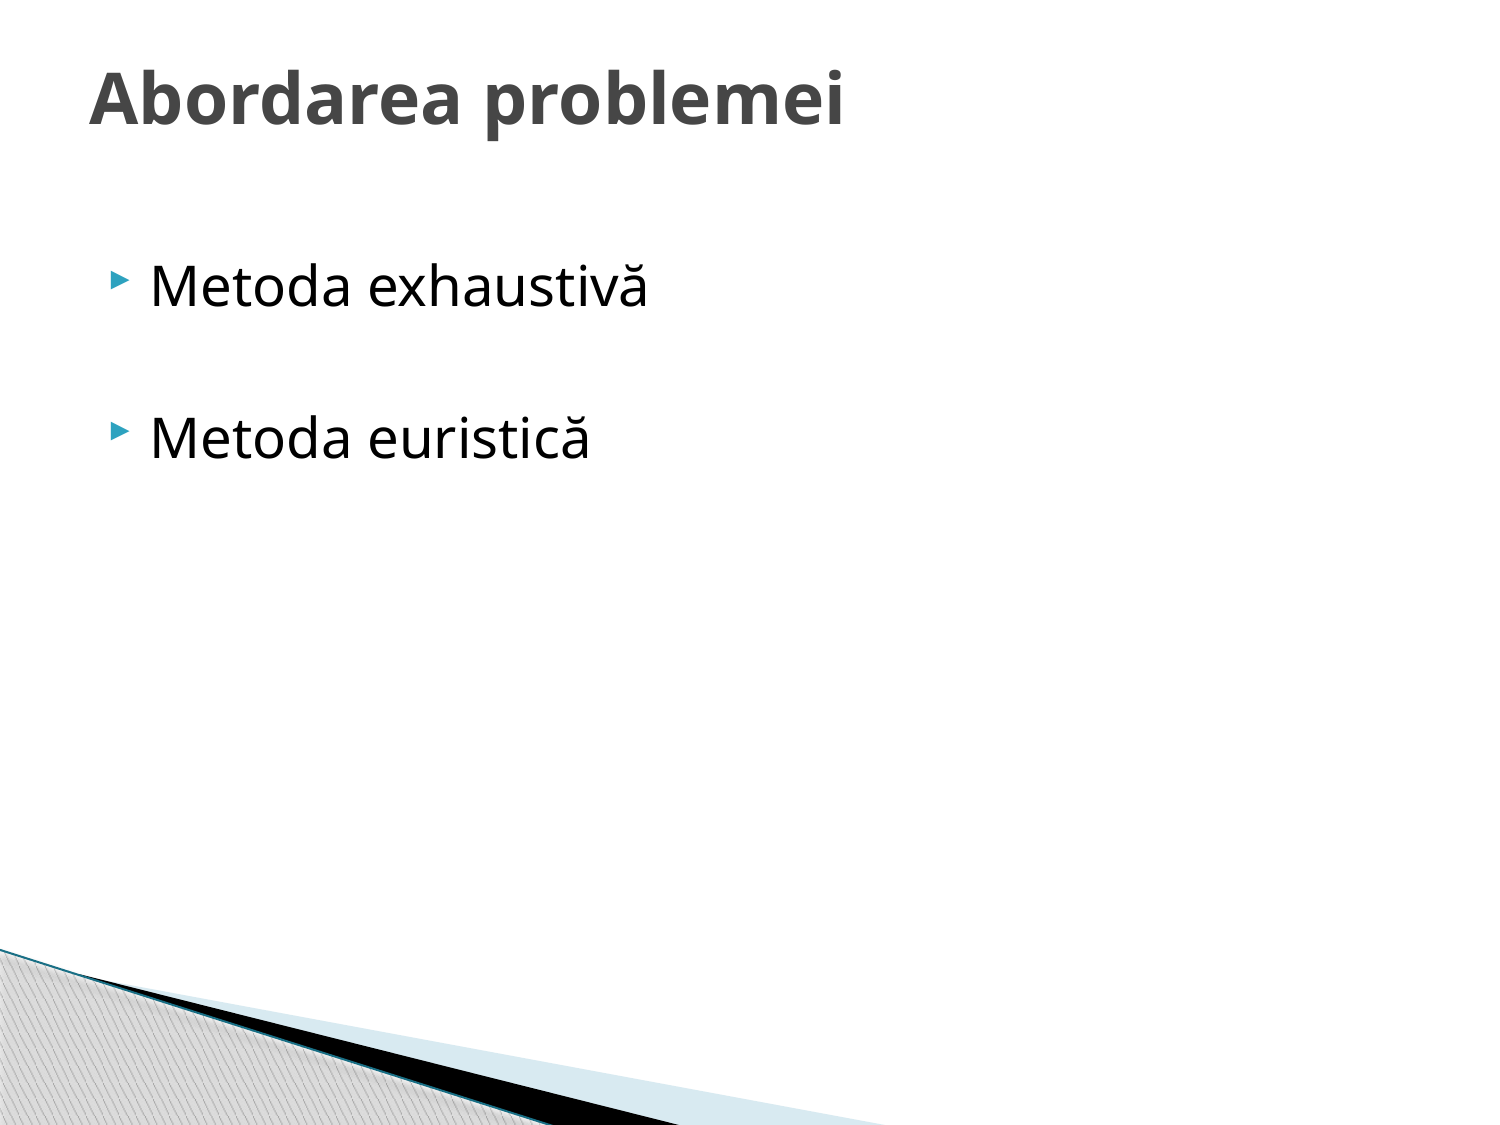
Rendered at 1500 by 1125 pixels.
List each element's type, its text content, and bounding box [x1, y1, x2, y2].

list Metoda exhaustivă Metoda euristică [75, 243, 1425, 986]
title Abordarea problemei [75, 45, 1425, 233]
